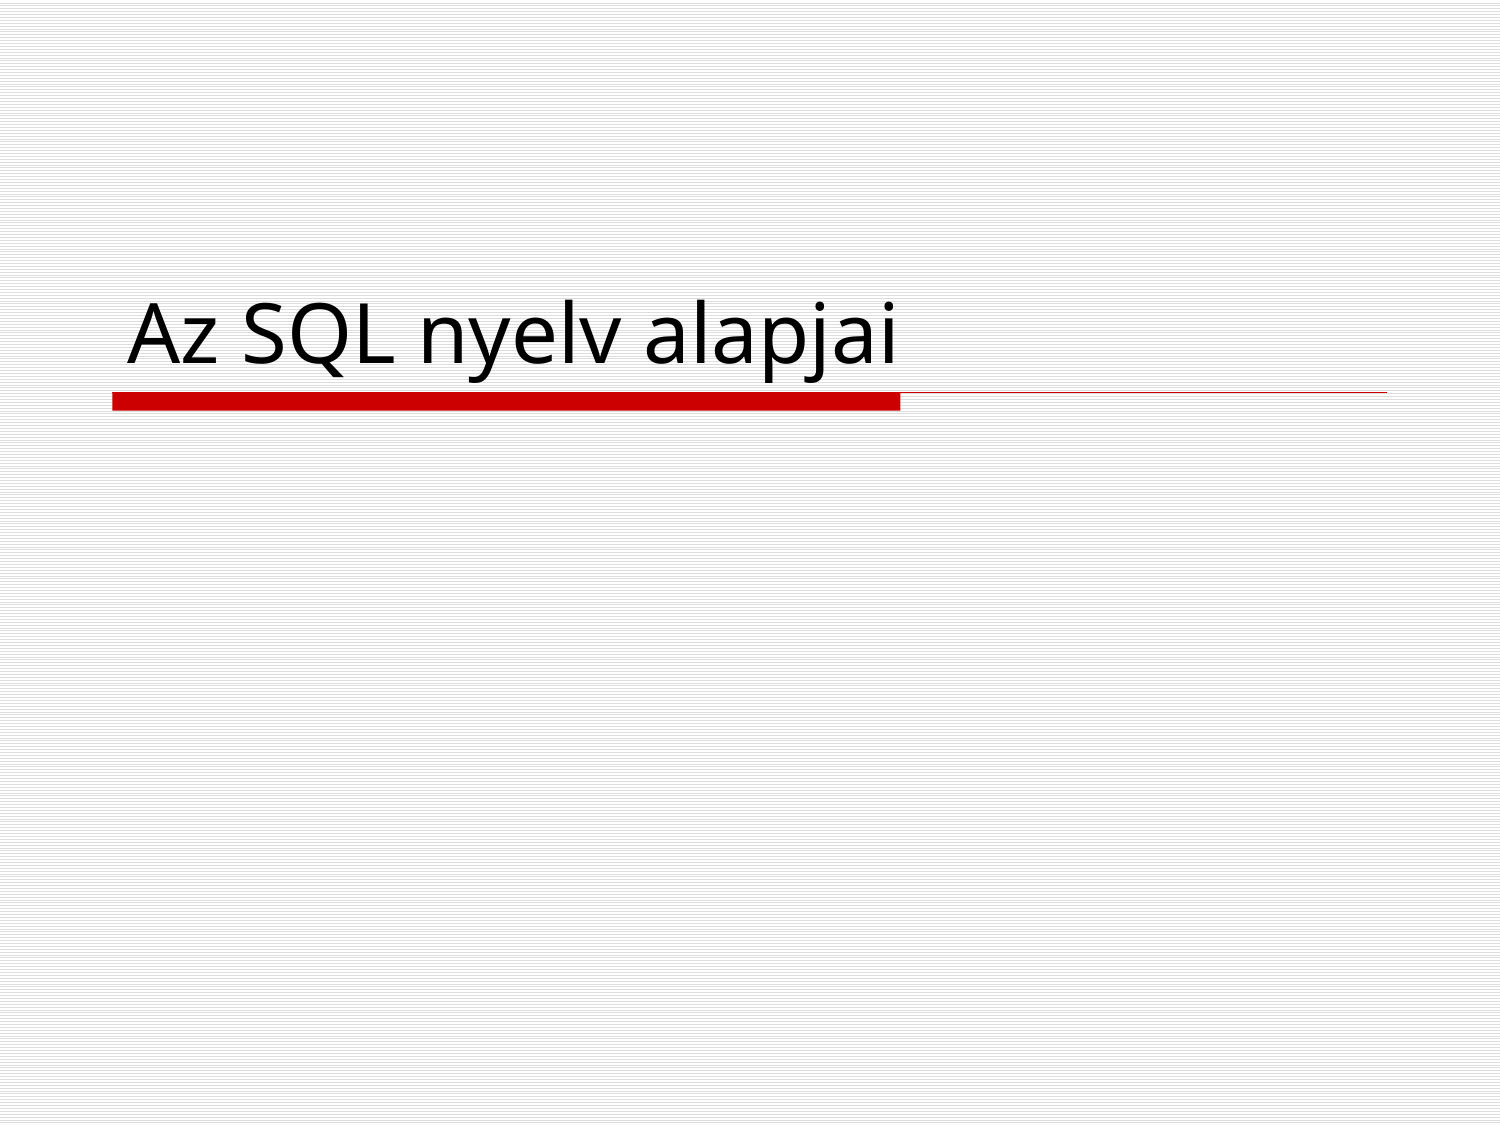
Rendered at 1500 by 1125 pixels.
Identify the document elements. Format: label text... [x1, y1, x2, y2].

title Az SQL nyelv alapjai [112, 162, 1388, 388]
